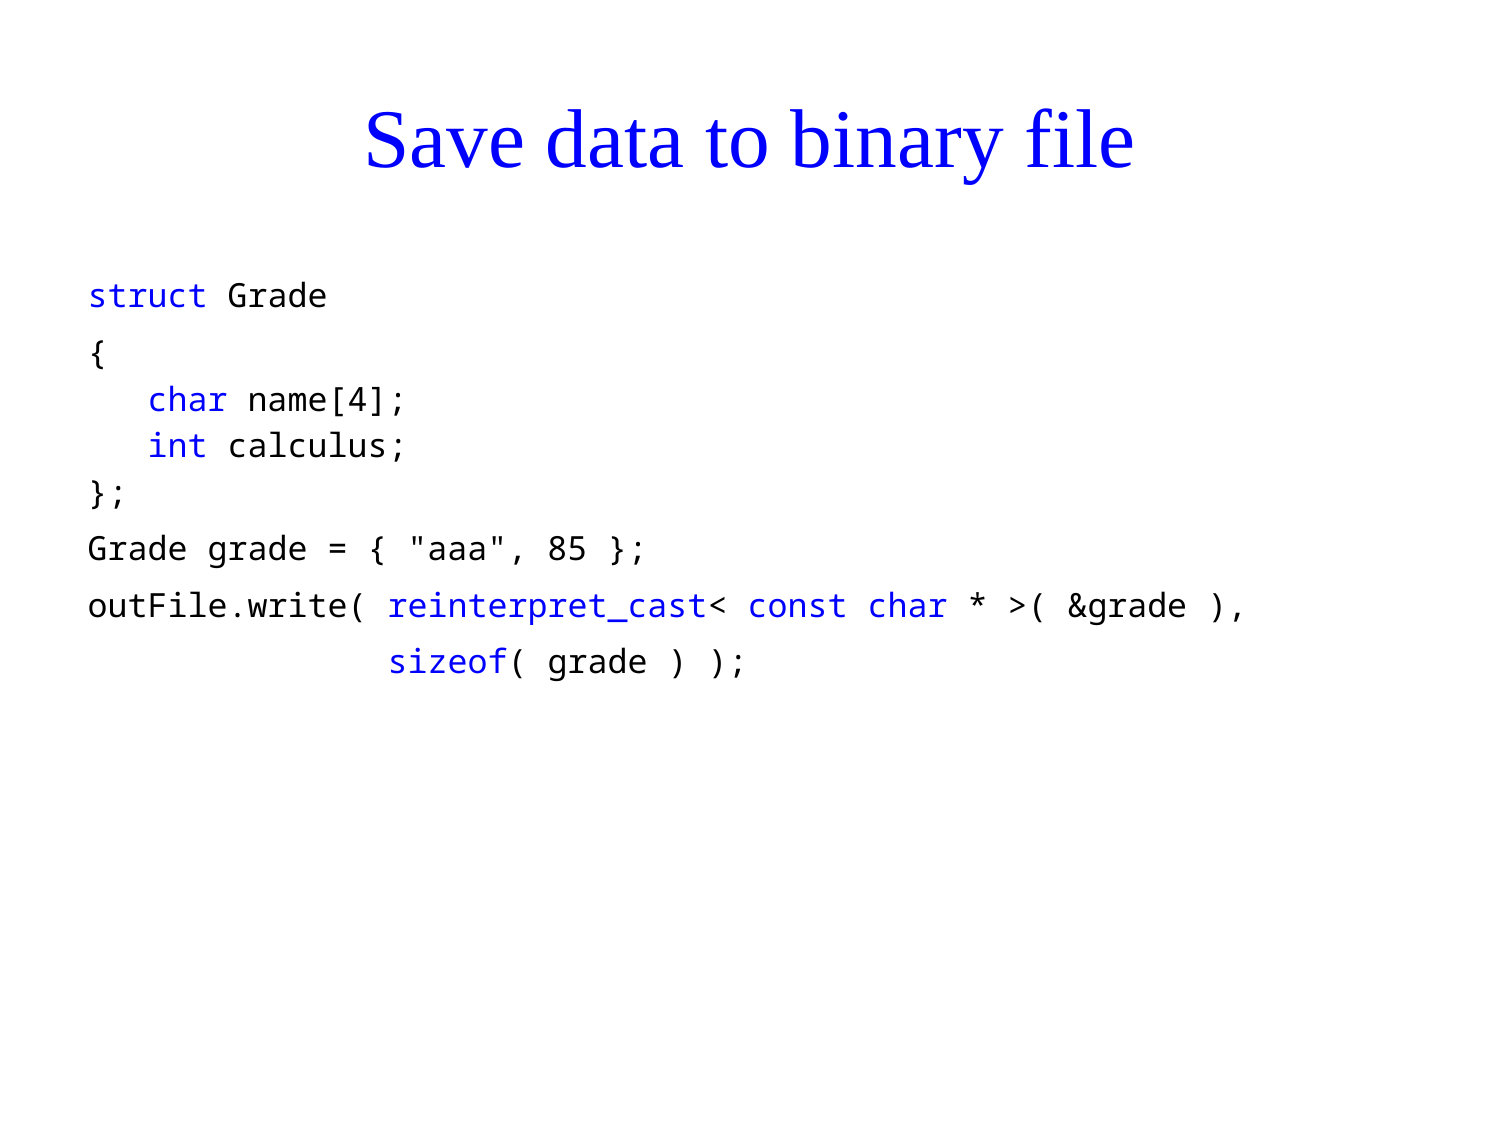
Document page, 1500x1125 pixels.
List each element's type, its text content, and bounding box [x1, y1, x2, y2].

list struct Grade { char name[4]; int calculus; }; Grade grade = { "aaa", 85 }; outFile.write( reinterpret_cast< const char * >( &grade ), sizeof( grade ) ); [70, 266, 1430, 711]
title Save data to binary file [40, 30, 1459, 238]
